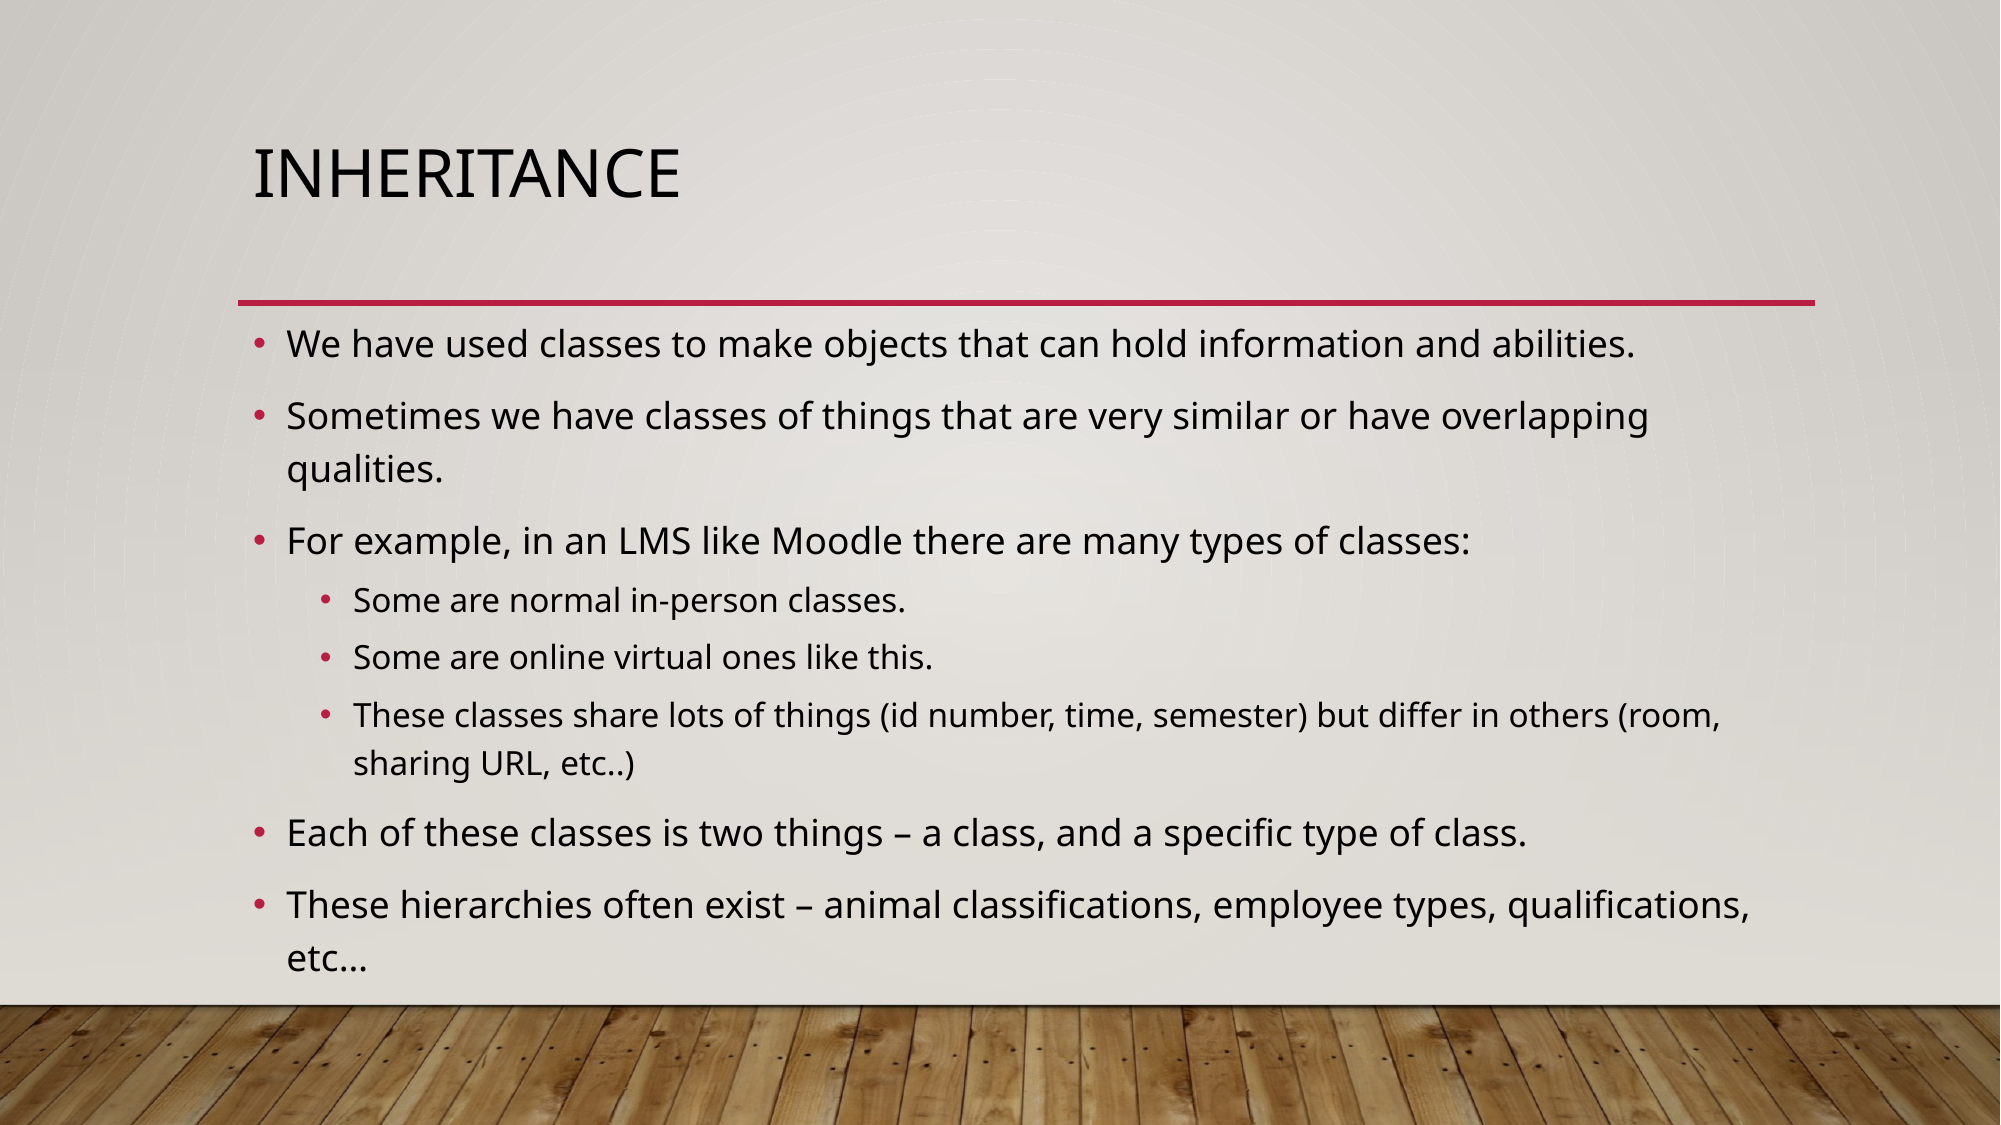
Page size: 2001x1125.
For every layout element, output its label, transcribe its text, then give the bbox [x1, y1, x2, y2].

list We have used classes to make objects that can hold information and abilities. Sometimes we have classes of things that are very similar or have overlapping qualities. For example, in an LMS like Moodle there are many types of classes: Some are normal in-person classes. Some are online virtual ones like this. These classes share lots of things (id number, time, semester) but differ in others (room, sharing URL, etc..) Each of these classes is two things – a class, and a specific type of class. These hierarchies often exist – animal classifications, employee types, qualifications, etc… [238, 304, 1814, 993]
title Inheritance [238, 131, 1814, 304]
picture [0, 1005, 2000, 1125]
